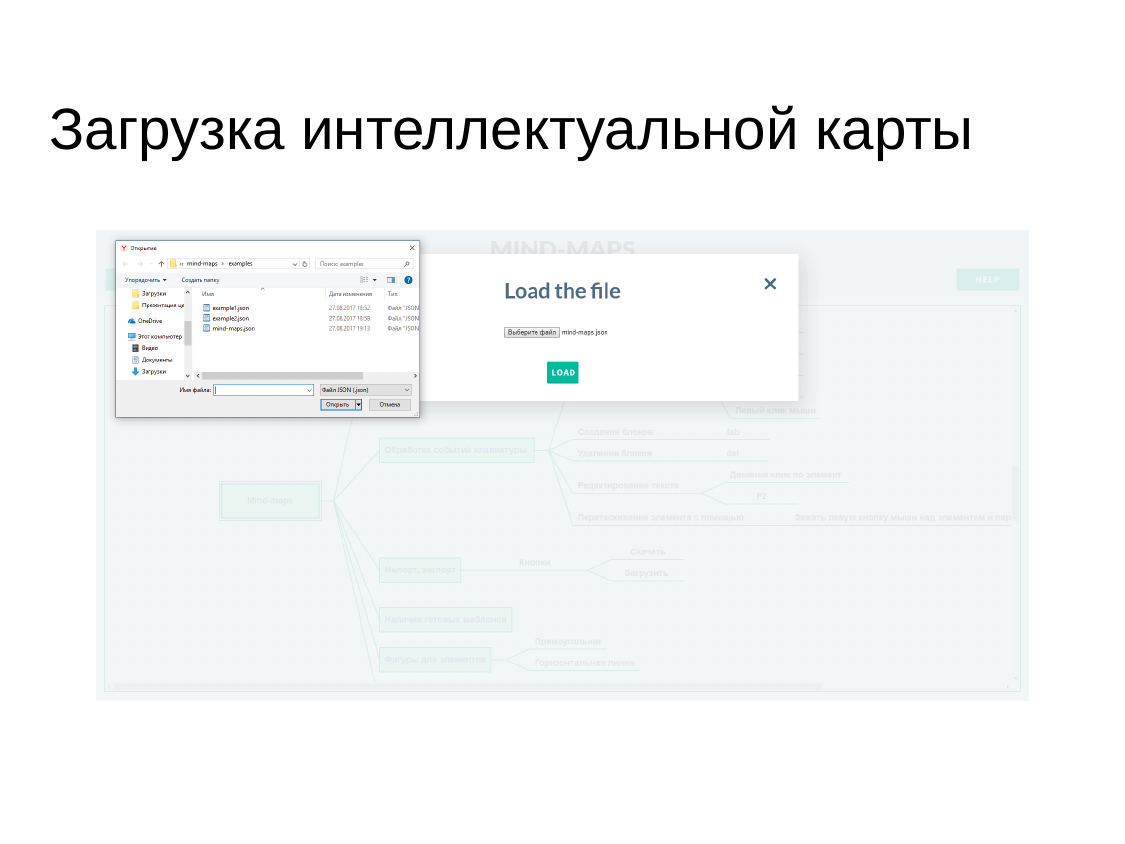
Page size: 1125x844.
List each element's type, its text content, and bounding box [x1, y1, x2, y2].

title Загрузка интеллектуальной карты [38, 80, 1087, 151]
picture [95, 230, 1030, 701]
